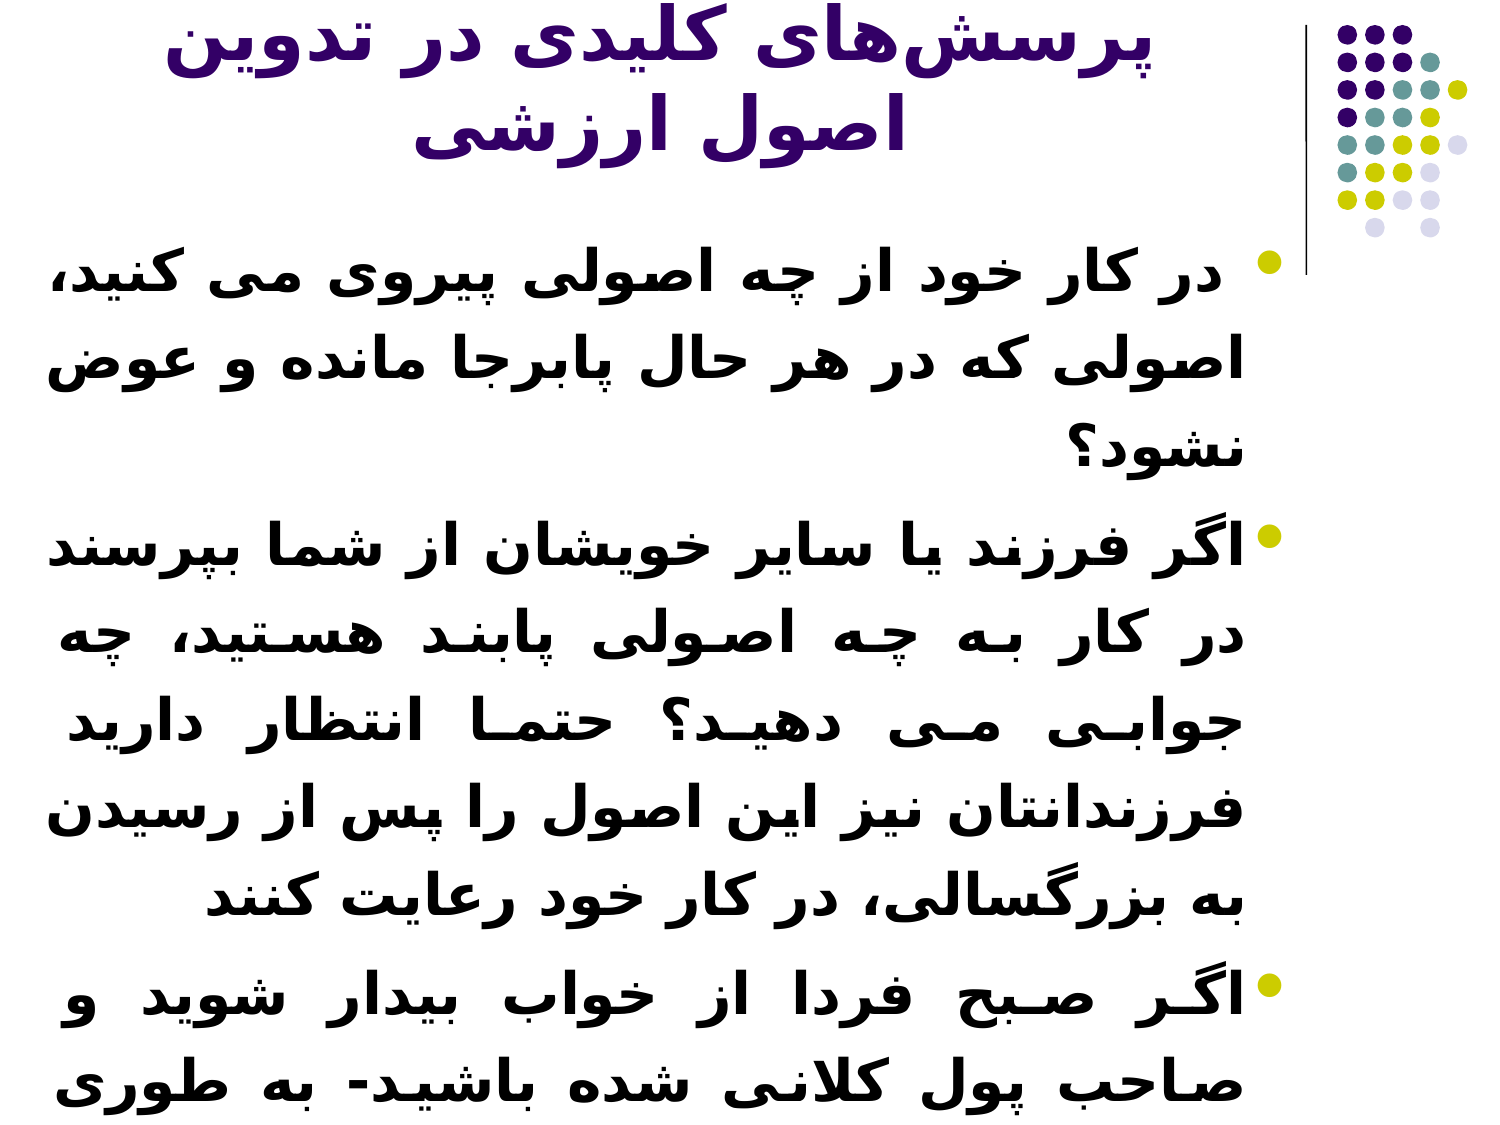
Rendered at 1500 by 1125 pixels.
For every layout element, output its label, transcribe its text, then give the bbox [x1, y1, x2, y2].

title پرسش‌های کلیدی در تدوین اصول ارزشی [40, 41, 1279, 173]
list در کار خود از چه اصولی پیروی می کنید، اصولی که در هر حال پابرجا مانده و عوض نشود؟ اگر فرزند یا سایر خویشان از شما بپرسند در کار به چه اصولی پابند هستید، چه جوابی می دهید؟ حتما انتظار دارید فرزندانتان نیز این اصول را پس از رسیدن به بزرگسالی، در کار خود رعایت کنند اگر صبح فردا از خواب بیدار شوید و صاحب پول کلانی شده باشید- به طوری که بتوانید خود را بازنشسته کنید، آیا باز هم با همان اصول کاری زندگی خواهید کرد؟ [29, 207, 1425, 1044]
